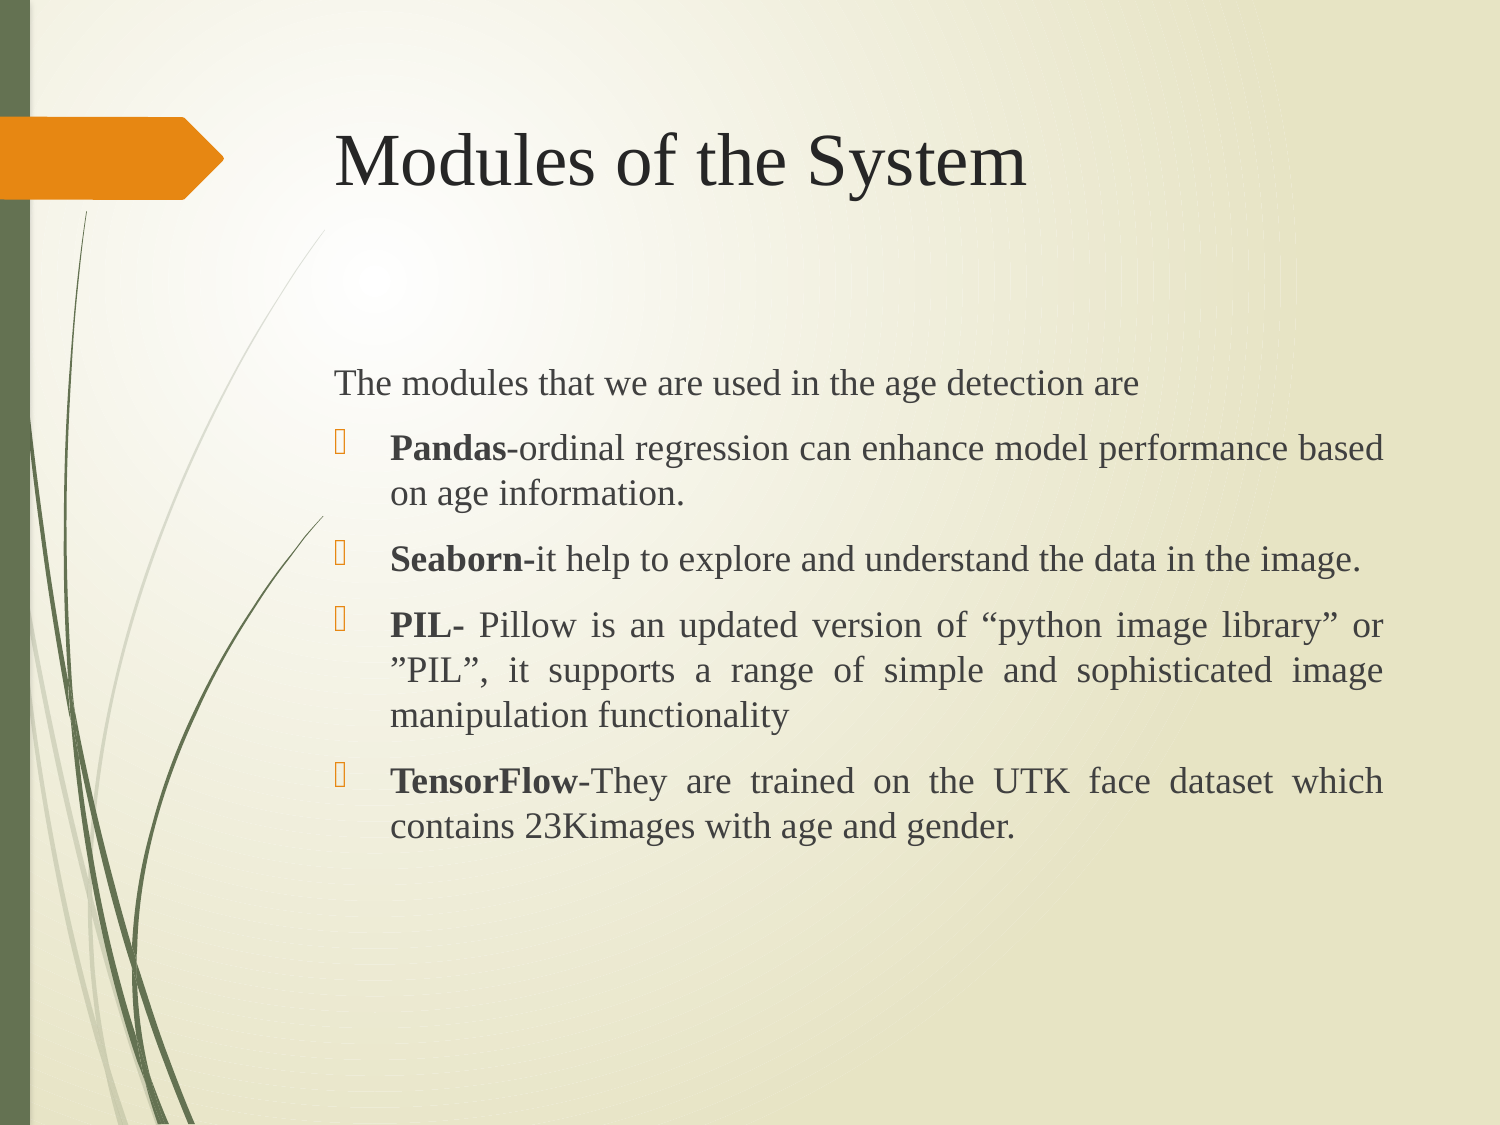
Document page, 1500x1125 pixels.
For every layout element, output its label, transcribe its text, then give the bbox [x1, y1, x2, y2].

list The modules that we are used in the age detection are Pandas-ordinal regression can enhance model performance based on age information. Seaborn-it help to explore and understand the data in the image. PIL- Pillow is an updated version of “python image library” or ”PIL”, it supports a range of simple and sophisticated image manipulation functionality TensorFlow-They are trained on the UTK face dataset which contains 23Kimages with age and gender. [318, 350, 1400, 970]
title Modules of the System [319, 102, 1400, 313]
